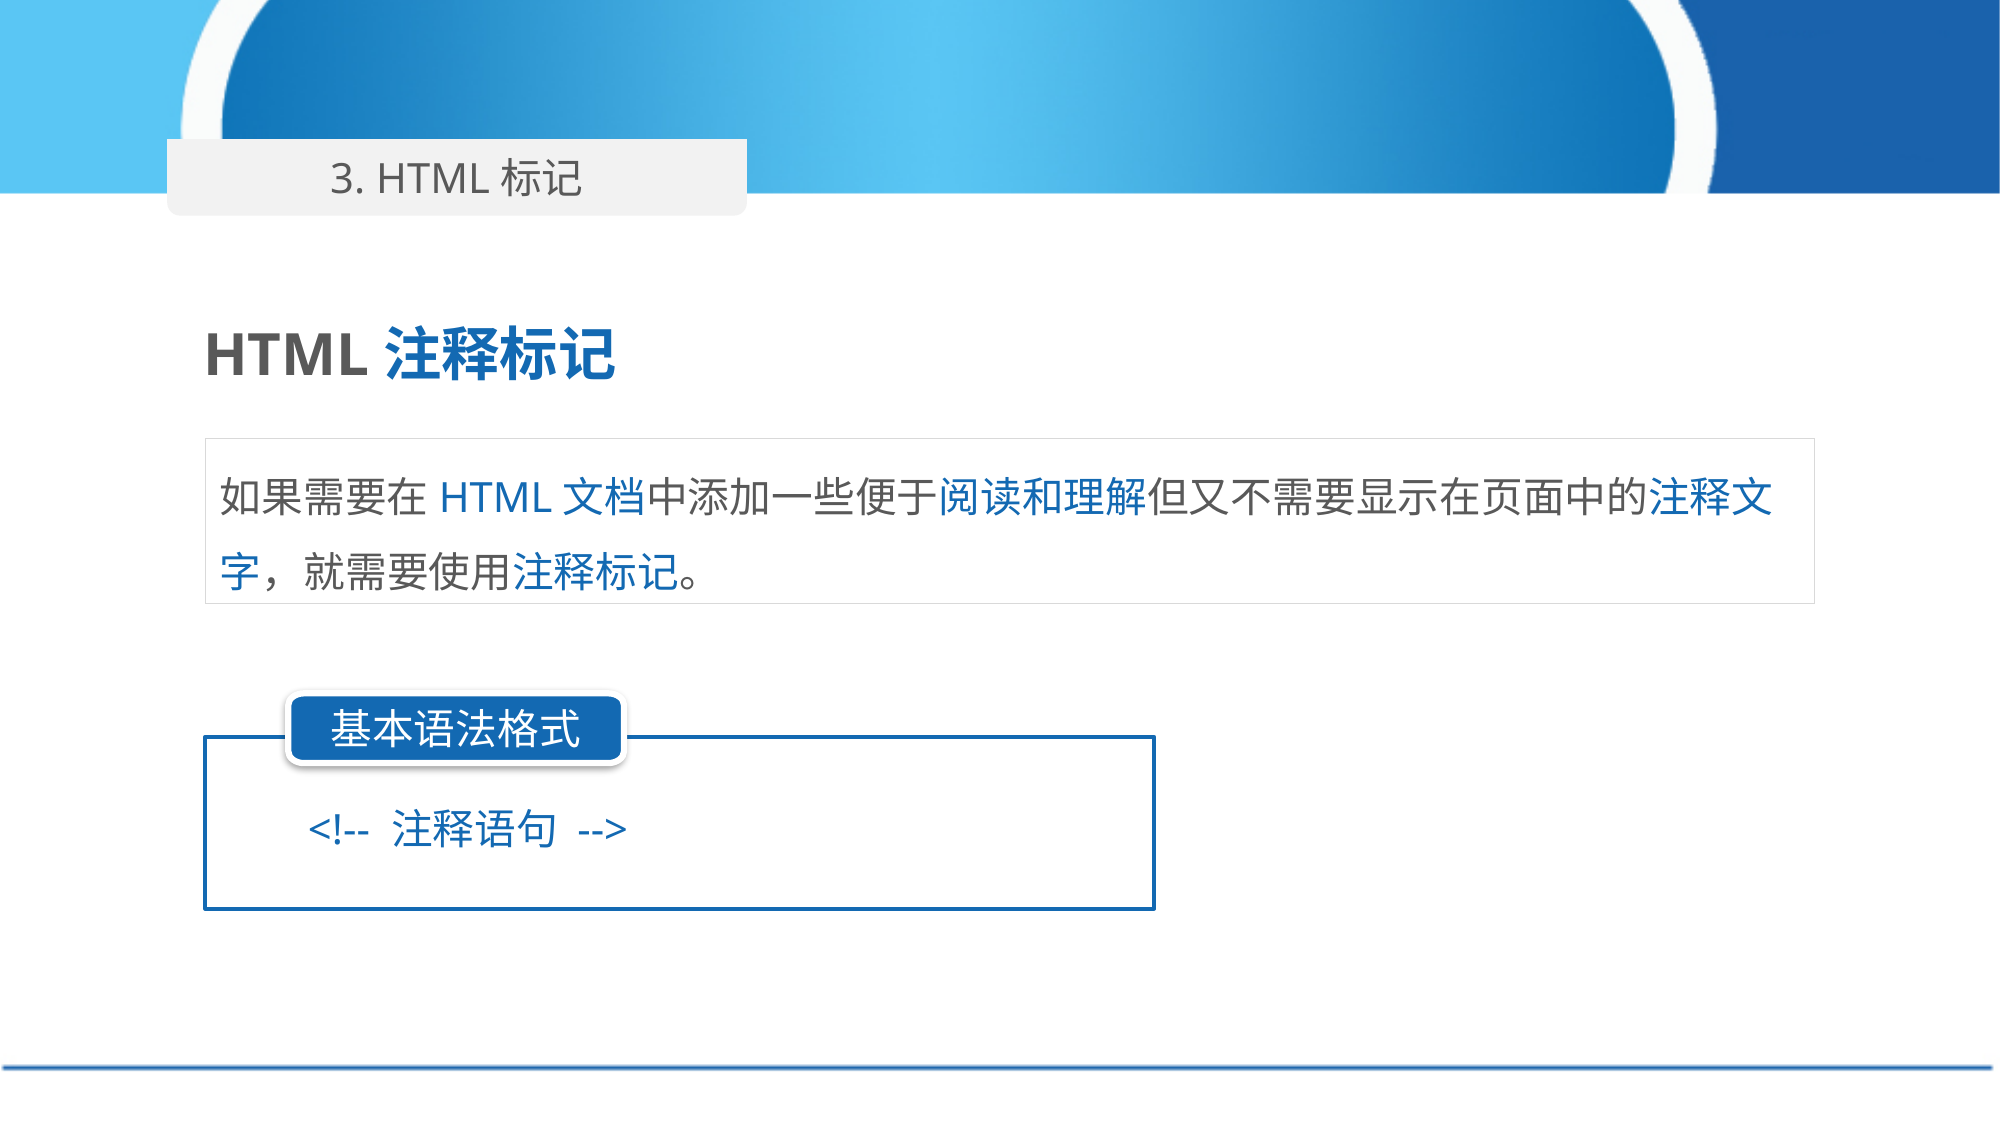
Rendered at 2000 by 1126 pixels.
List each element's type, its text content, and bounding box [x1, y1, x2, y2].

text_box HTML注释标记 [188, 309, 632, 394]
text_box 3. HTML标记 [167, 144, 747, 210]
text_box [165, 136, 749, 218]
text_box 如果需要在HTML文档中添加一些便于阅读和理解但又不需要显示在页面中的注释文字，就需要使用注释标记。 [205, 438, 1815, 604]
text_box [205, 693, 1155, 909]
picture [0, 0, 2000, 1126]
